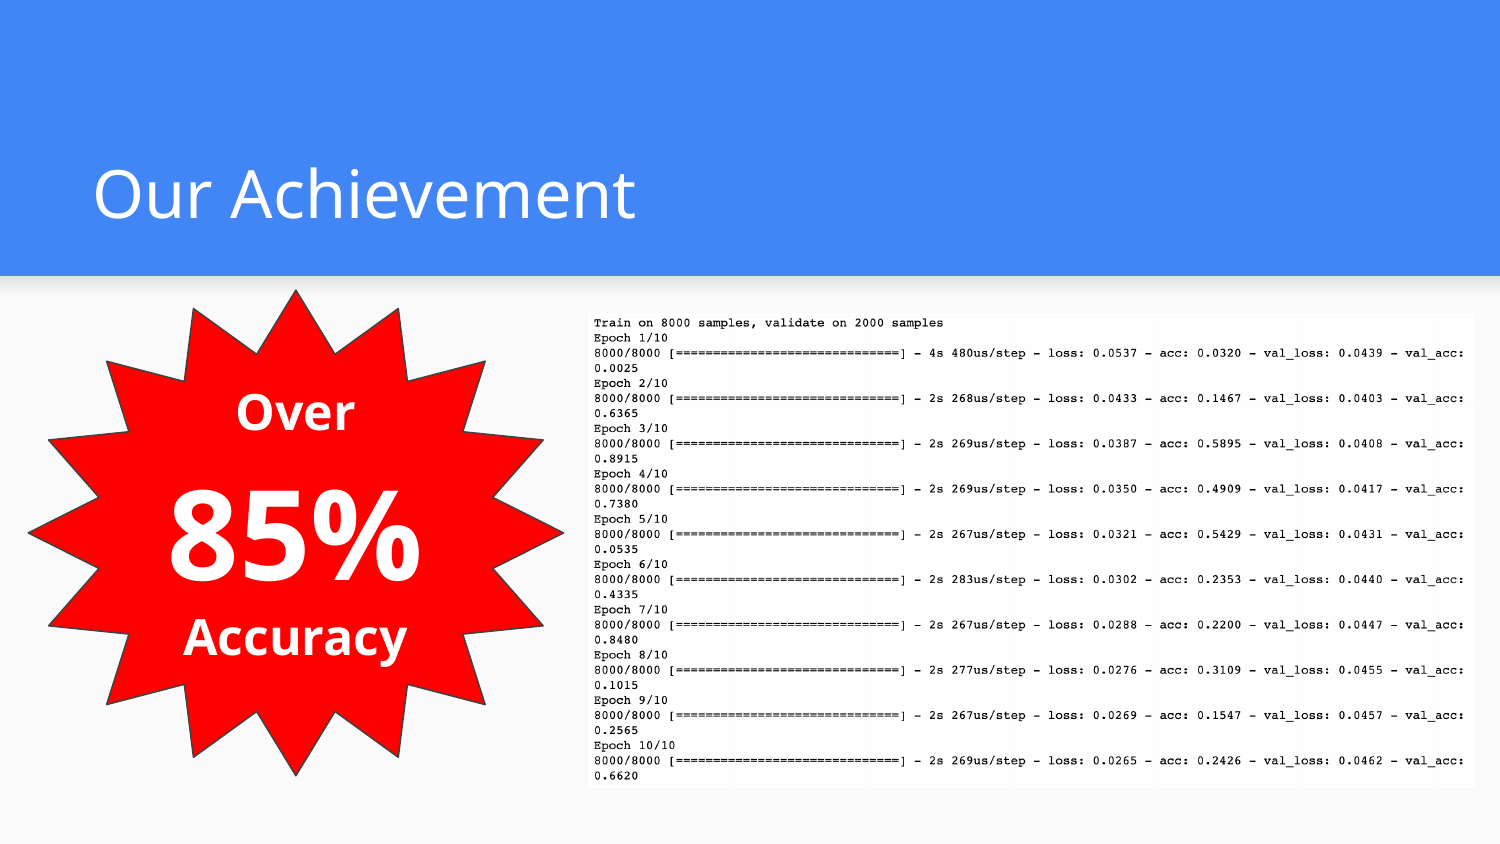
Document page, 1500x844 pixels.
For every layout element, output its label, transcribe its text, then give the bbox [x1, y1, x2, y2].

text_box [186, 700, 406, 776]
text_box Over 85% Accuracy [131, 290, 461, 700]
text_box [28, 361, 131, 705]
text_box [461, 361, 564, 705]
title Our Achievement [77, 121, 1427, 248]
picture [588, 313, 1476, 788]
